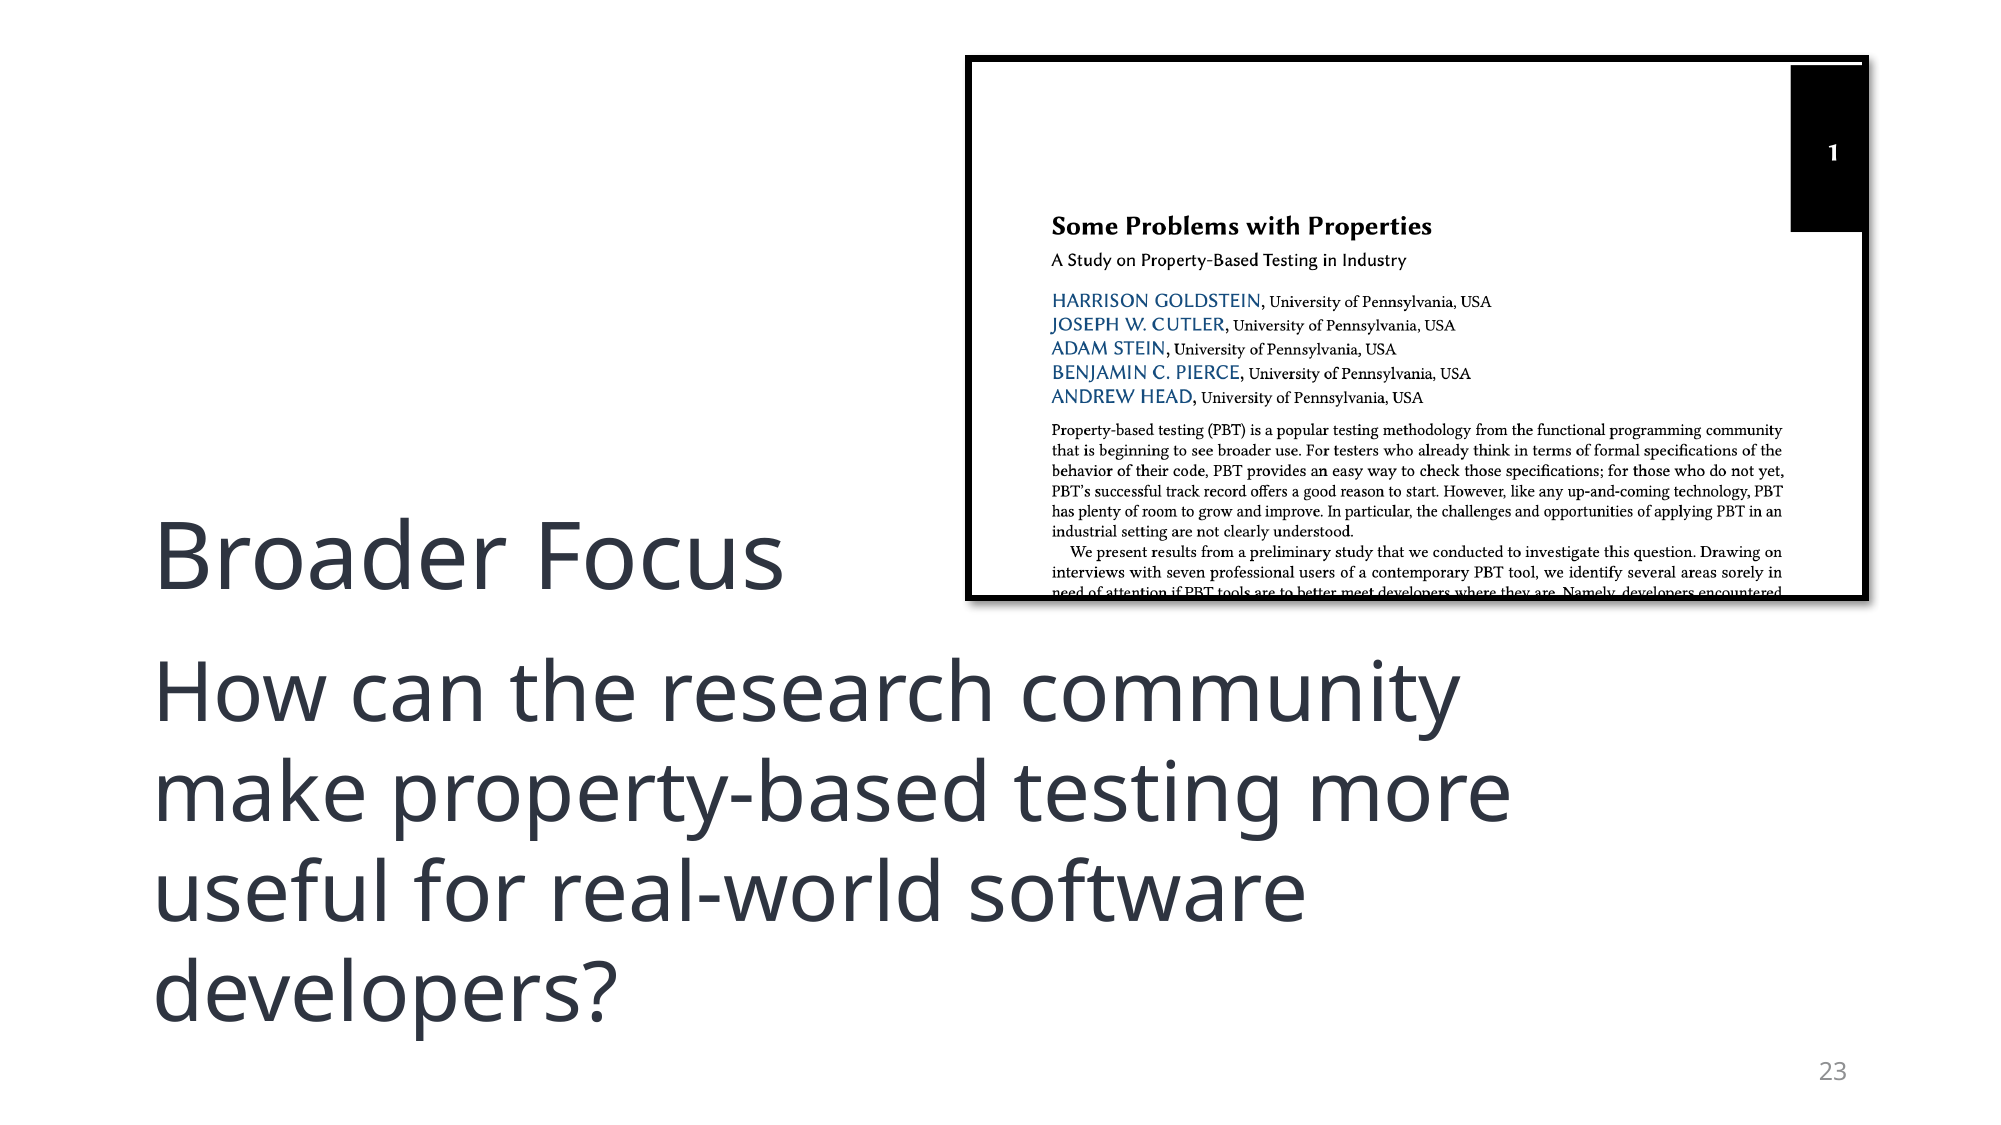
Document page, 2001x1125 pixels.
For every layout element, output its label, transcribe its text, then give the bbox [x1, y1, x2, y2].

text_box Broader Focus How can the research community make property-based testing more useful for real-world software developers? [137, 488, 1605, 1046]
picture [971, 61, 1863, 596]
slide_number 23 [1412, 1042, 1863, 1103]
